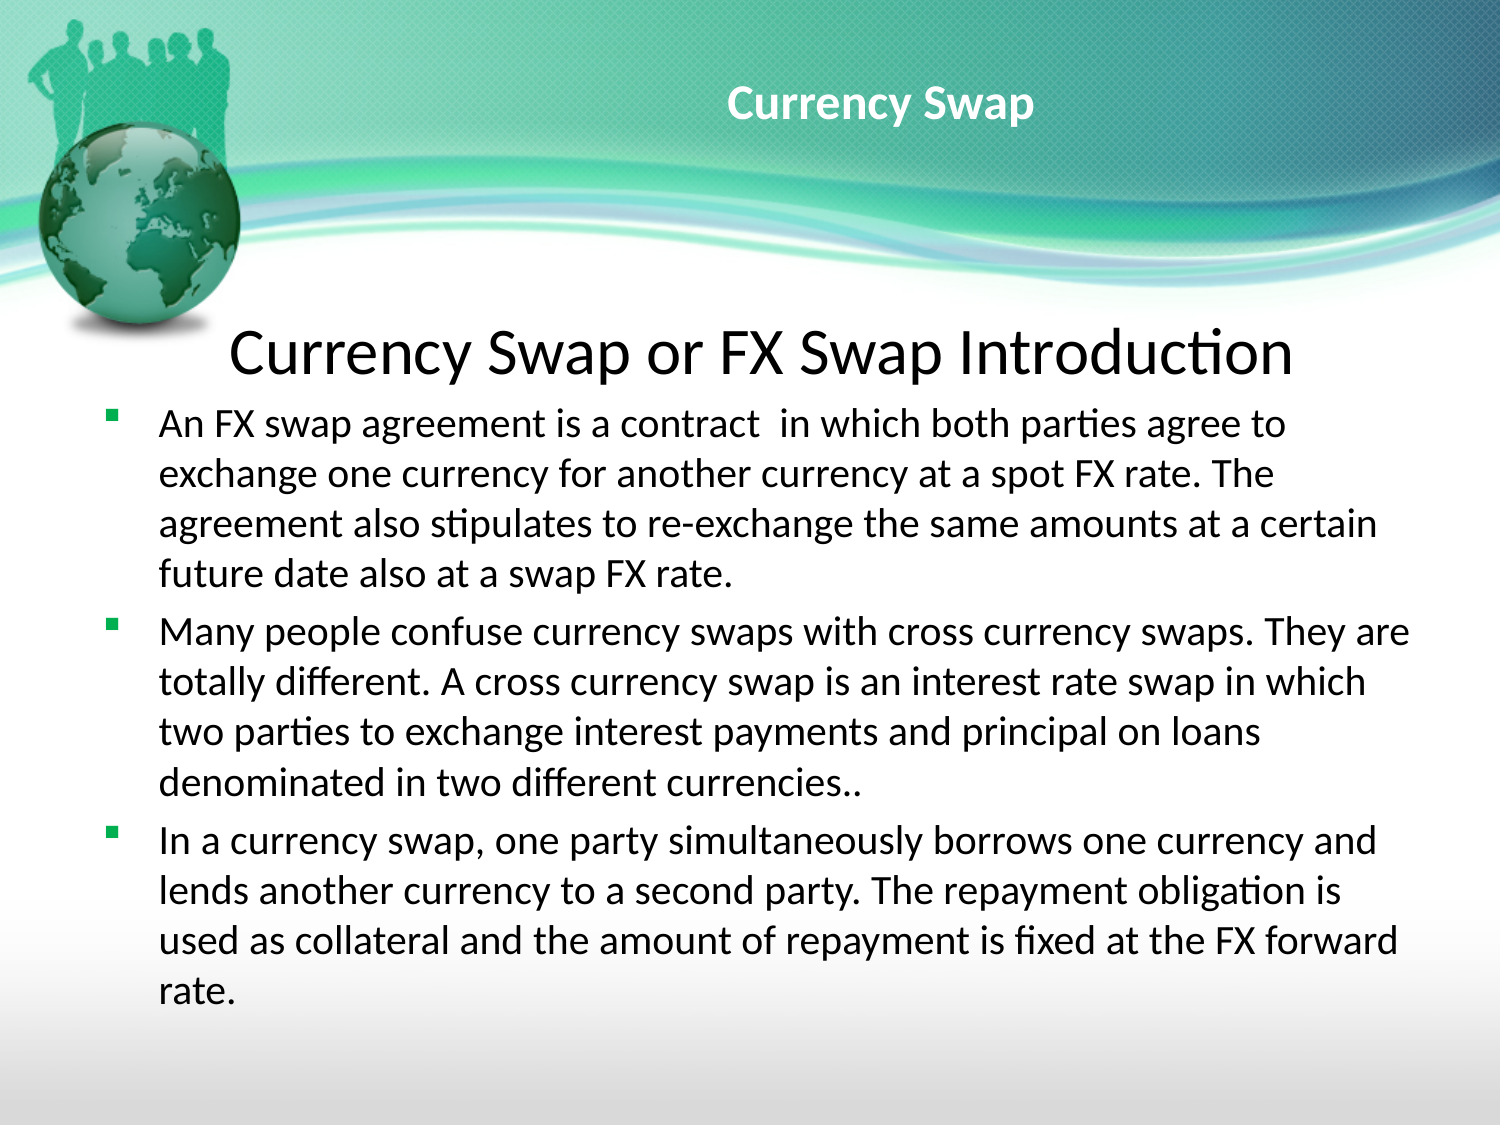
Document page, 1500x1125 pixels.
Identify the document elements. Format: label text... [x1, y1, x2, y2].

title Currency Swap [287, 5, 1475, 194]
list Currency Swap or FX Swap Introduction An FX swap agreement is a contract in which both parties agree to exchange one currency for another currency at a spot FX rate. The agreement also stipulates to re-exchange the same amounts at a certain future date also at a swap FX rate. Many people confuse currency swaps with cross currency swaps. They are totally different. A cross currency swap is an interest rate swap in which two parties to exchange interest payments and principal on loans denominated in two different currencies.. In a currency swap, one party simultaneously borrows one currency and lends another currency to a second party. The repayment obligation is used as collateral and the amount of repayment is fixed at the FX forward rate. [87, 299, 1438, 1038]
picture [0, 0, 1500, 1125]
